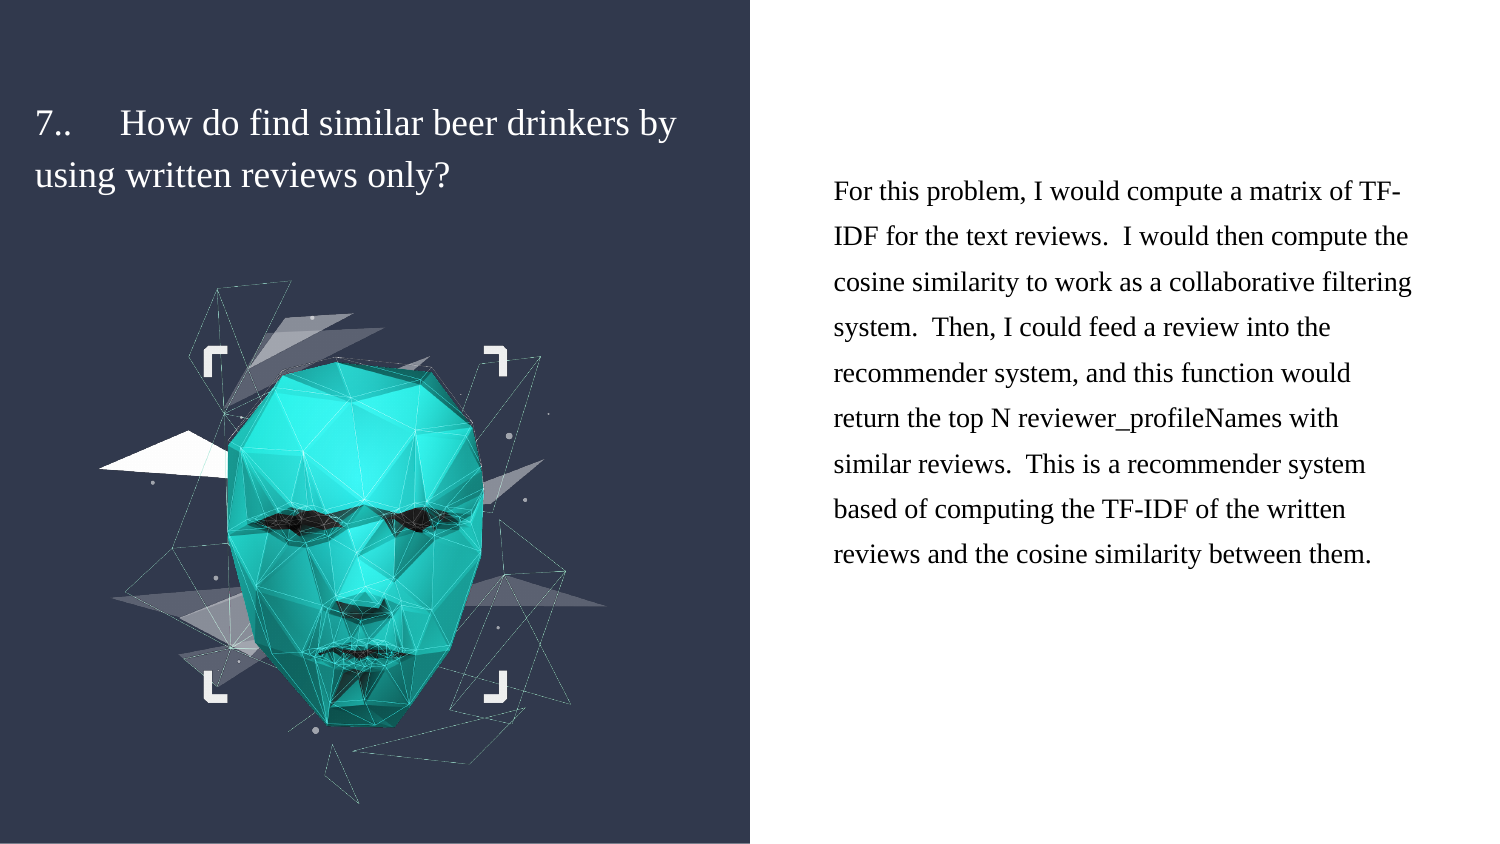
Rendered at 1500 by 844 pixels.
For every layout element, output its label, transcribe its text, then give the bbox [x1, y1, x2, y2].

title 7.. How do find similar beer drinkers by using written reviews only? [19, 76, 760, 284]
text_box For this problem, I would compute a matrix of TF-IDF for the text reviews. I would then compute the cosine similarity to work as a collaborative filtering system. Then, I could feed a review into the recommender system, and this function would return the top N reviewer_profileNames with similar reviews. This is a recommender system based of computing the TF-IDF of the written reviews and the cosine similarity between them. [818, 145, 1432, 198]
picture [93, 270, 619, 812]
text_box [809, 199, 1440, 644]
